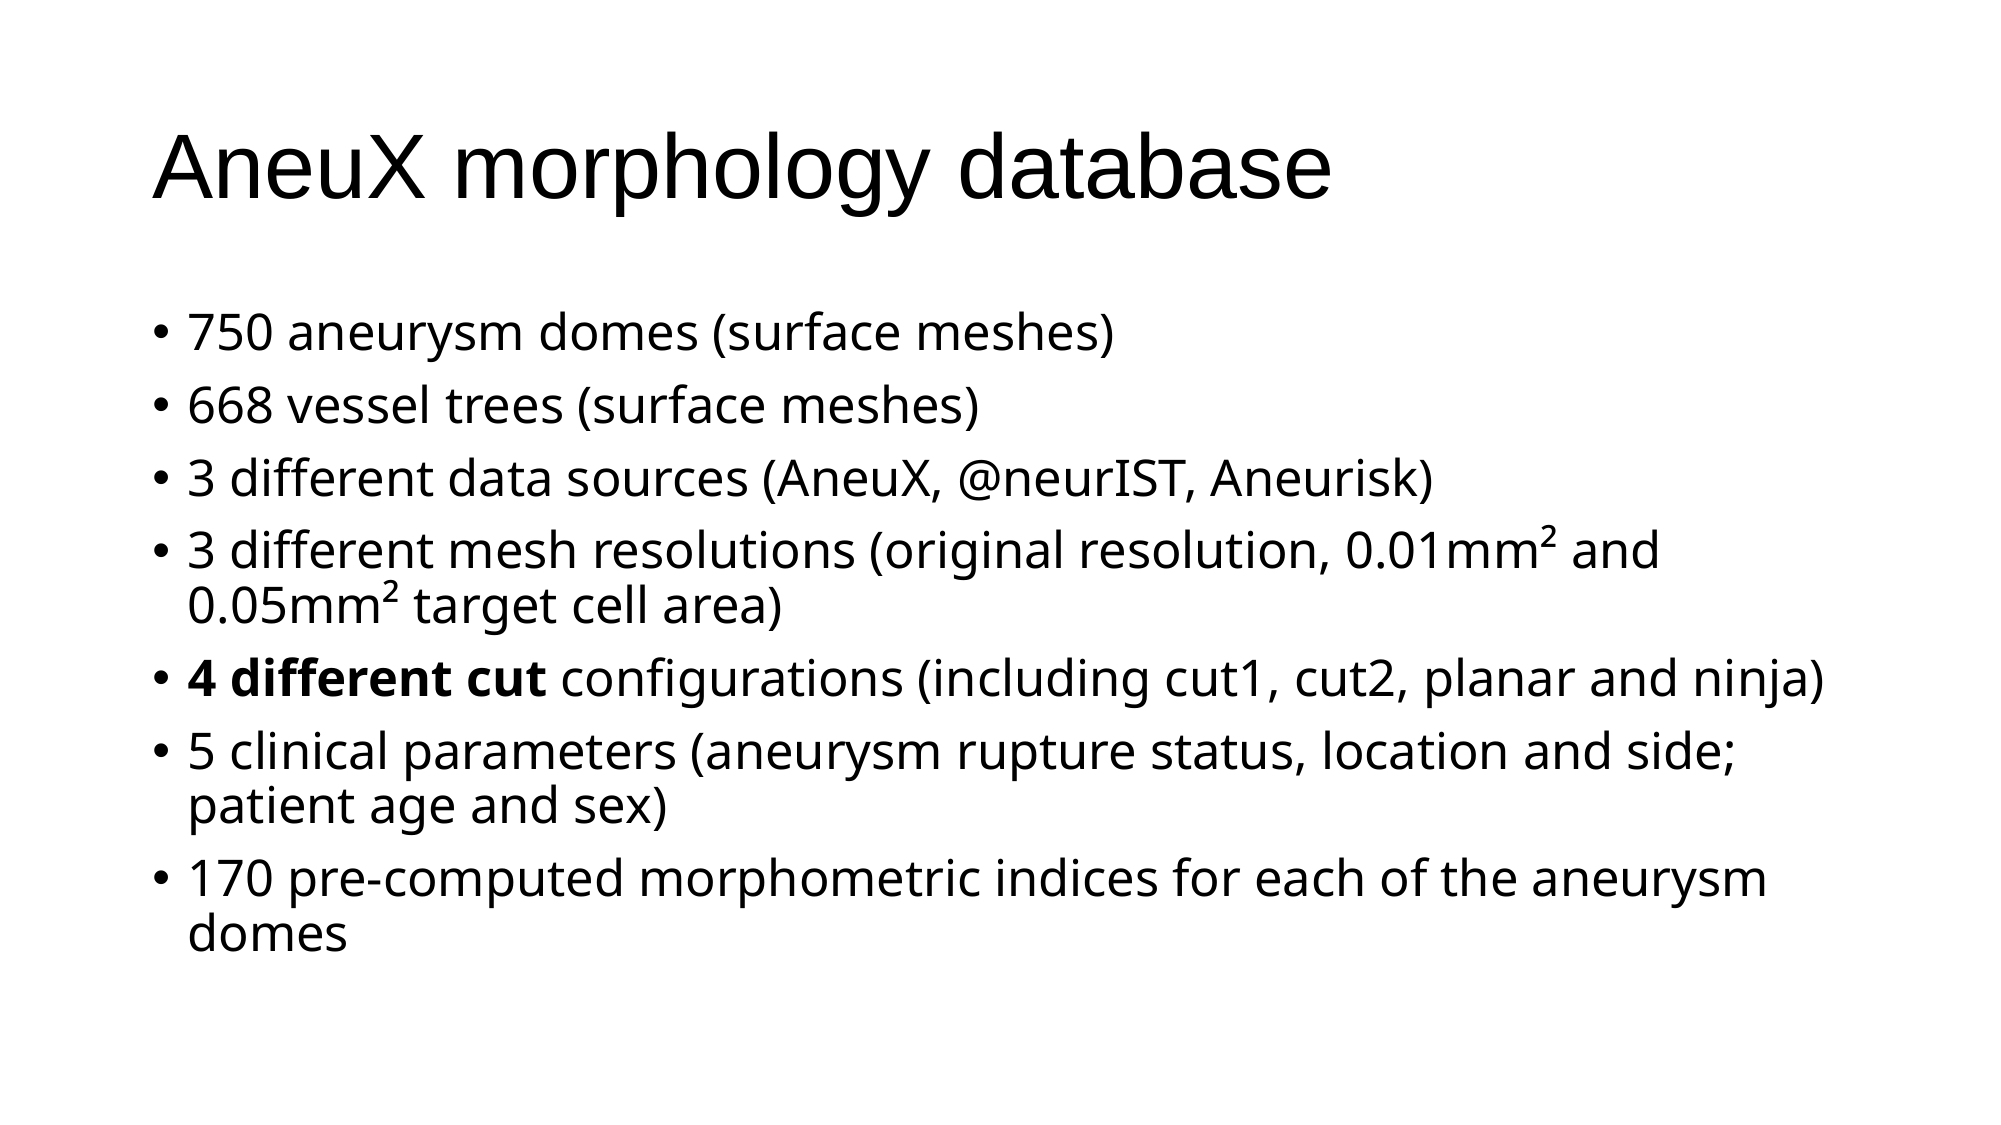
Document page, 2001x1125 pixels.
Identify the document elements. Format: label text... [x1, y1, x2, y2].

list 750 aneurysm domes (surface meshes) 668 vessel trees (surface meshes) 3 different data sources (AneuX, @neurIST, Aneurisk) 3 different mesh resolutions (original resolution, 0.01mm² and 0.05mm² target cell area) 4 different cut configurations (including cut1, cut2, planar and ninja) 5 clinical parameters (aneurysm rupture status, location and side; patient age and sex) 170 pre-computed morphometric indices for each of the aneurysm domes [137, 299, 1863, 1014]
title AneuX morphology database [137, 59, 1863, 278]
